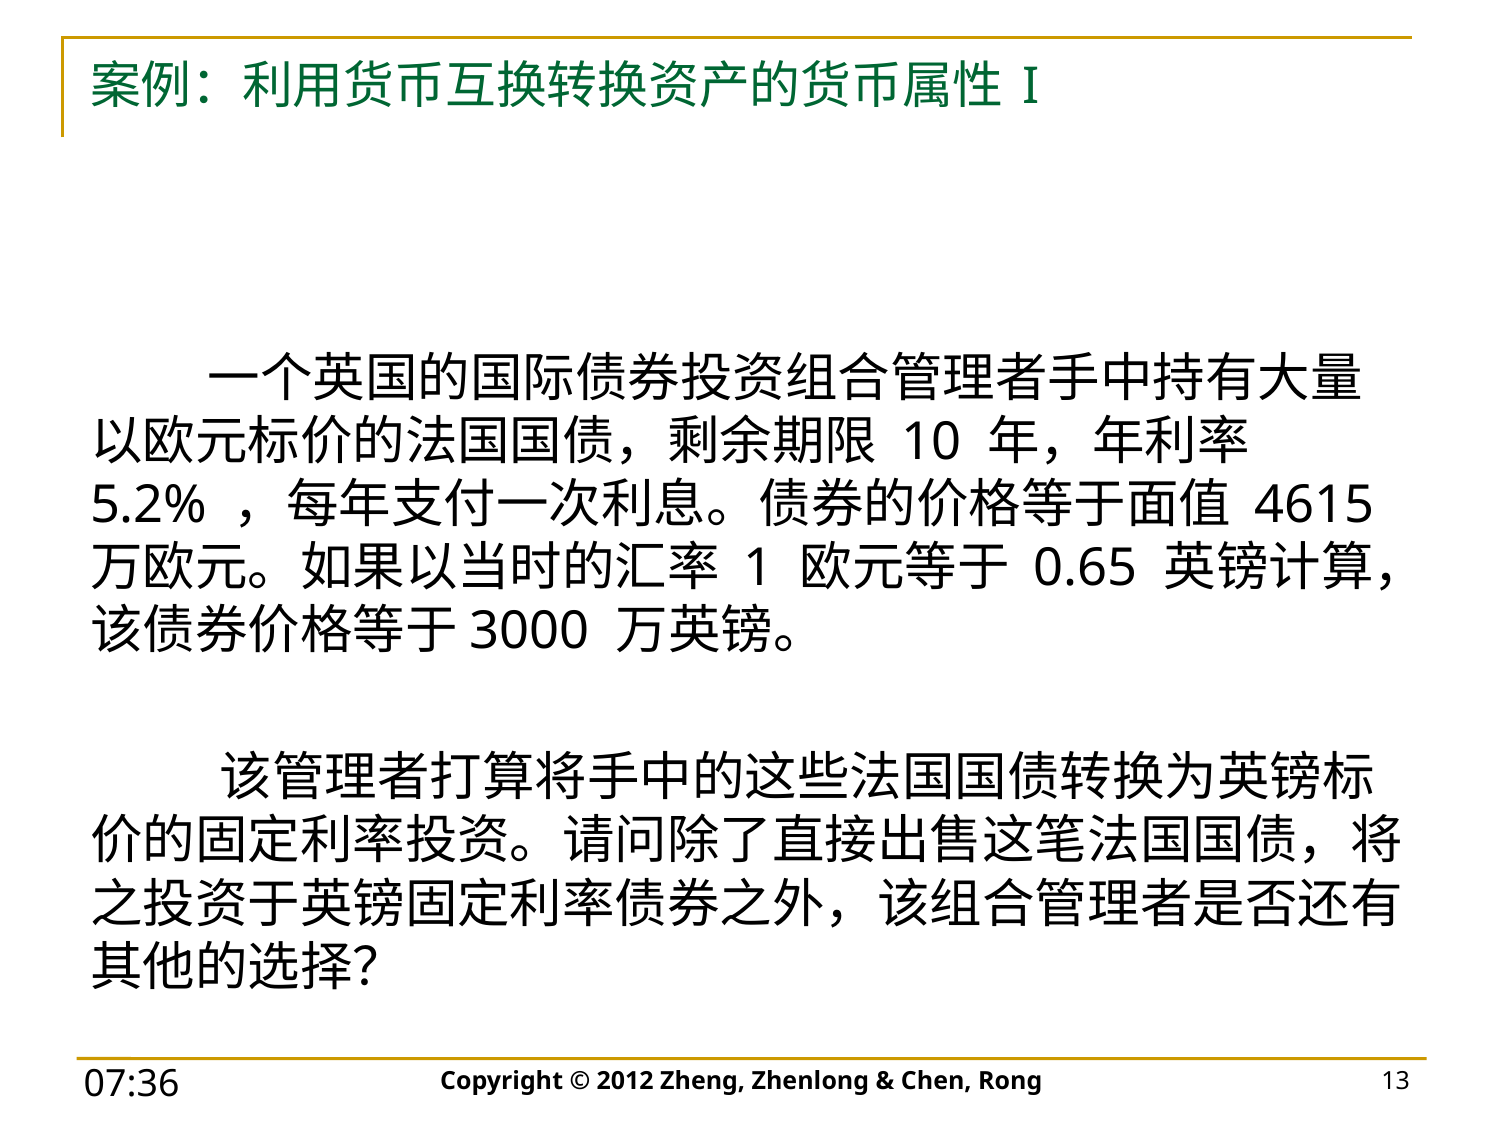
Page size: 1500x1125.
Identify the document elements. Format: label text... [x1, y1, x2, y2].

footer Copyright © 2012 Zheng, Zhenlong & Chen, Rong [296, 1030, 1074, 1107]
slide_number 13 [1074, 1030, 1426, 1107]
title 案例：利用货币互换转换资产的货币属性 I [74, 45, 1426, 233]
list 一个英国的国际债券投资组合管理者手中持有大量以欧元标价的法国国债，剩余期限 10 年，年利率 5.2% ，每年支付一次利息。债券的价格等于面值 4615 万欧元。如果以当时的汇率 1 欧元等于 0.65 英镑计算，该债券价格等于3000 万英镑。 该管理者打算将手中的这些法国国债转换为英镑标价的固定利率投资。请问除了直接出售这笔法国国债，将之投资于英镑固定利率债券之外，该组合管理者是否还有其他的选择？ [74, 262, 1426, 1006]
